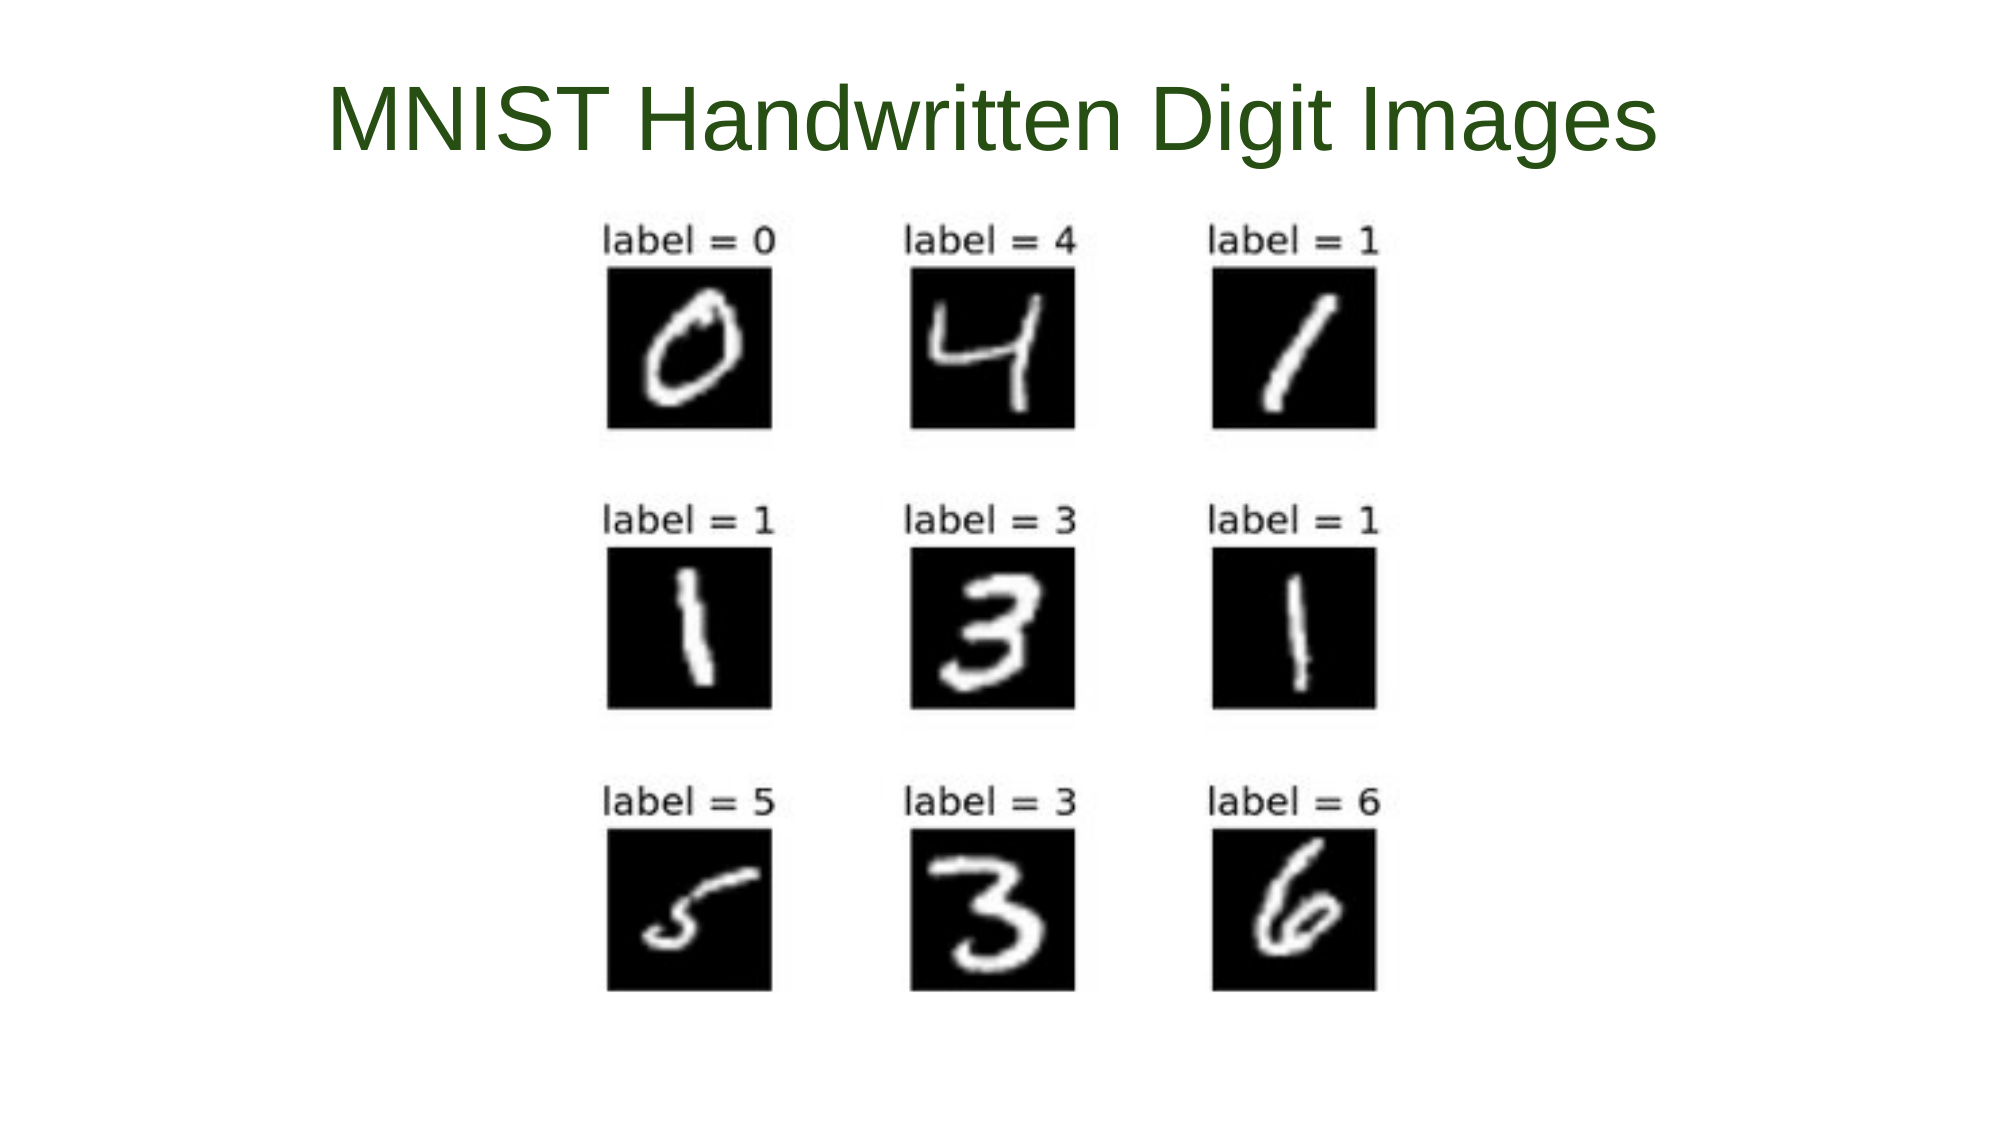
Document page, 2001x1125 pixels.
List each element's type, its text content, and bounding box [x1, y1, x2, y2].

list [535, 191, 1401, 1057]
title MNIST Handwritten Digit Images [148, 59, 1863, 183]
